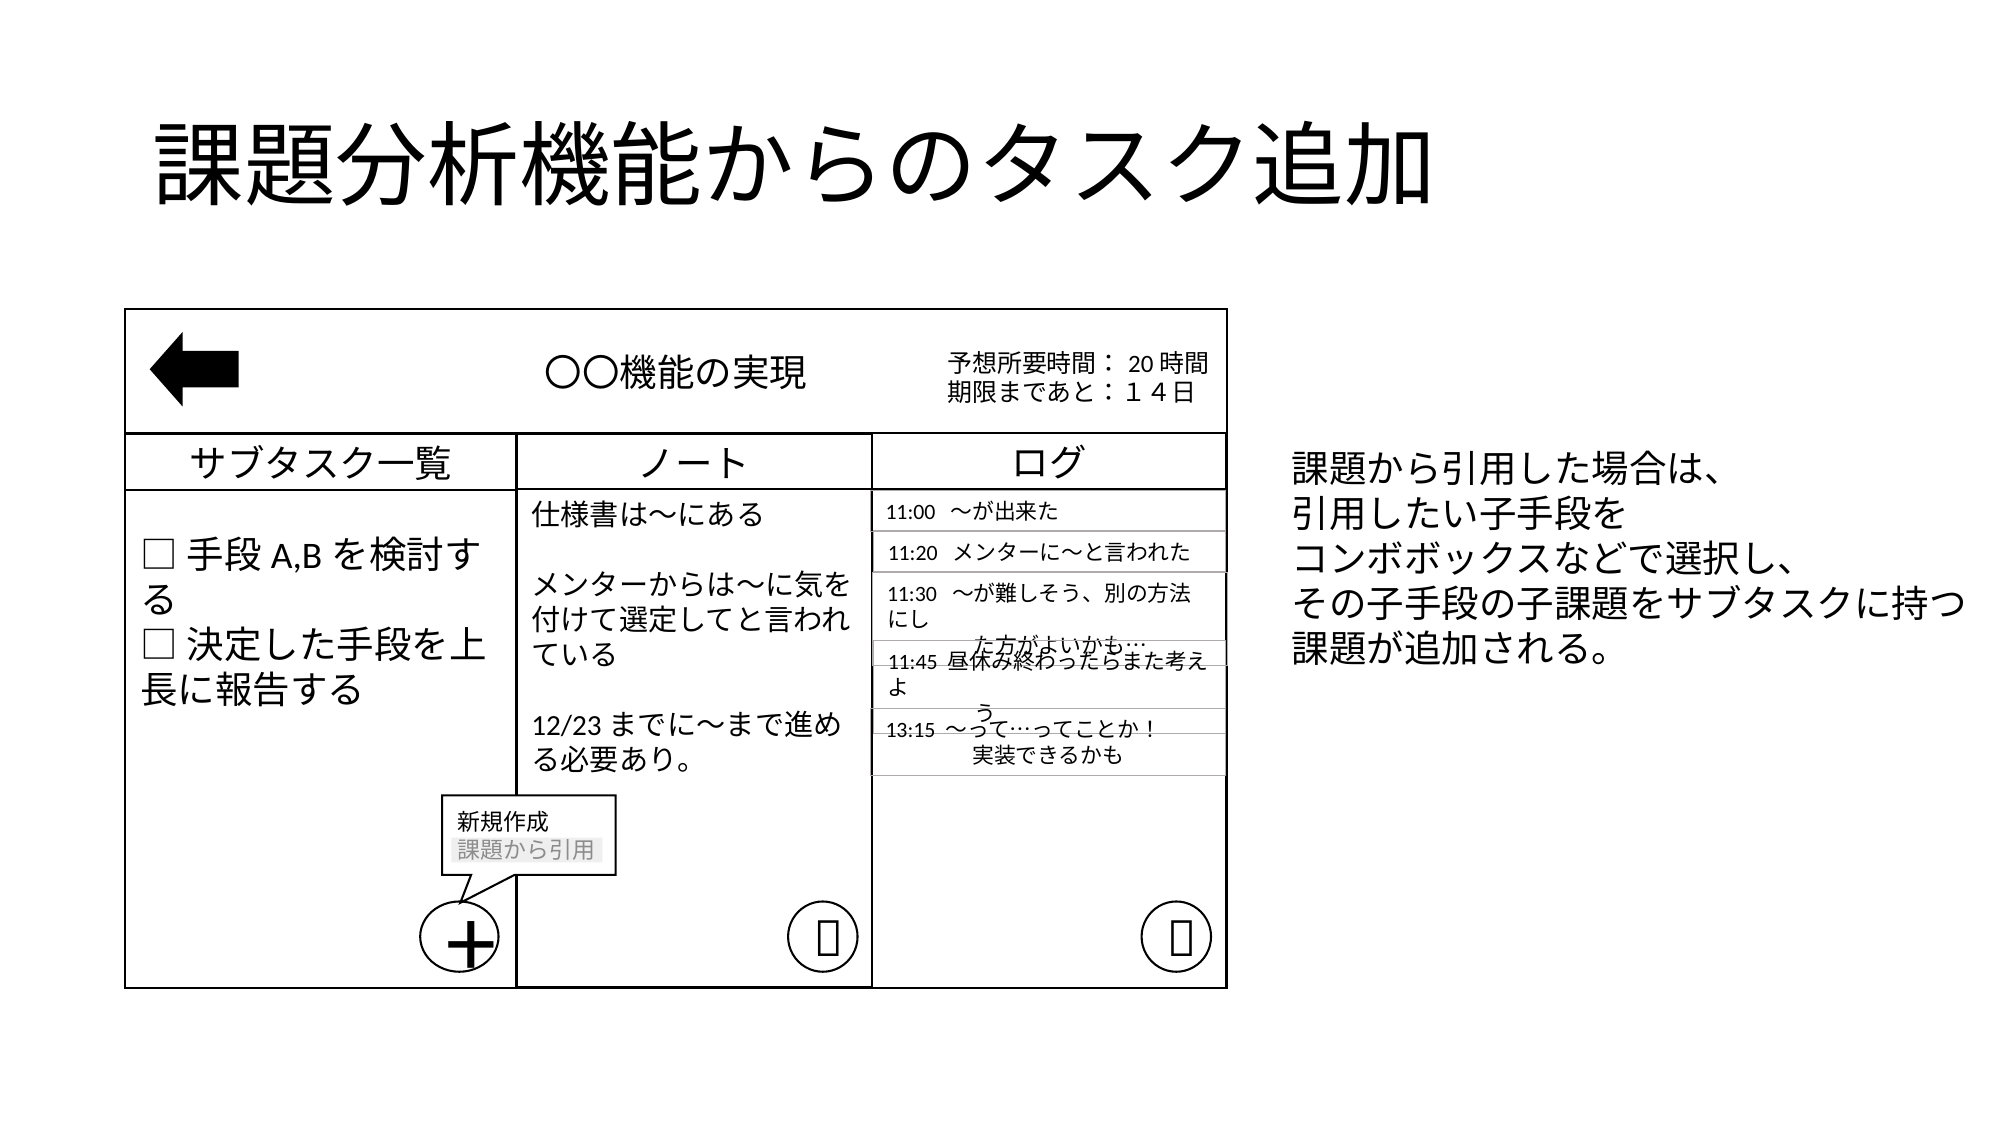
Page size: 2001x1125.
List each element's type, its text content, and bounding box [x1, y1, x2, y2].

text_box 課題から引用した場合は、 引用したい子手段を コンボボックスなどで選択し、 その子手段の子課題をサブタスクに持つ 課題が追加される。 [1277, 438, 1982, 678]
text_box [125, 308, 1228, 989]
title 課題分析機能からのタスク追加 [137, 59, 1863, 278]
